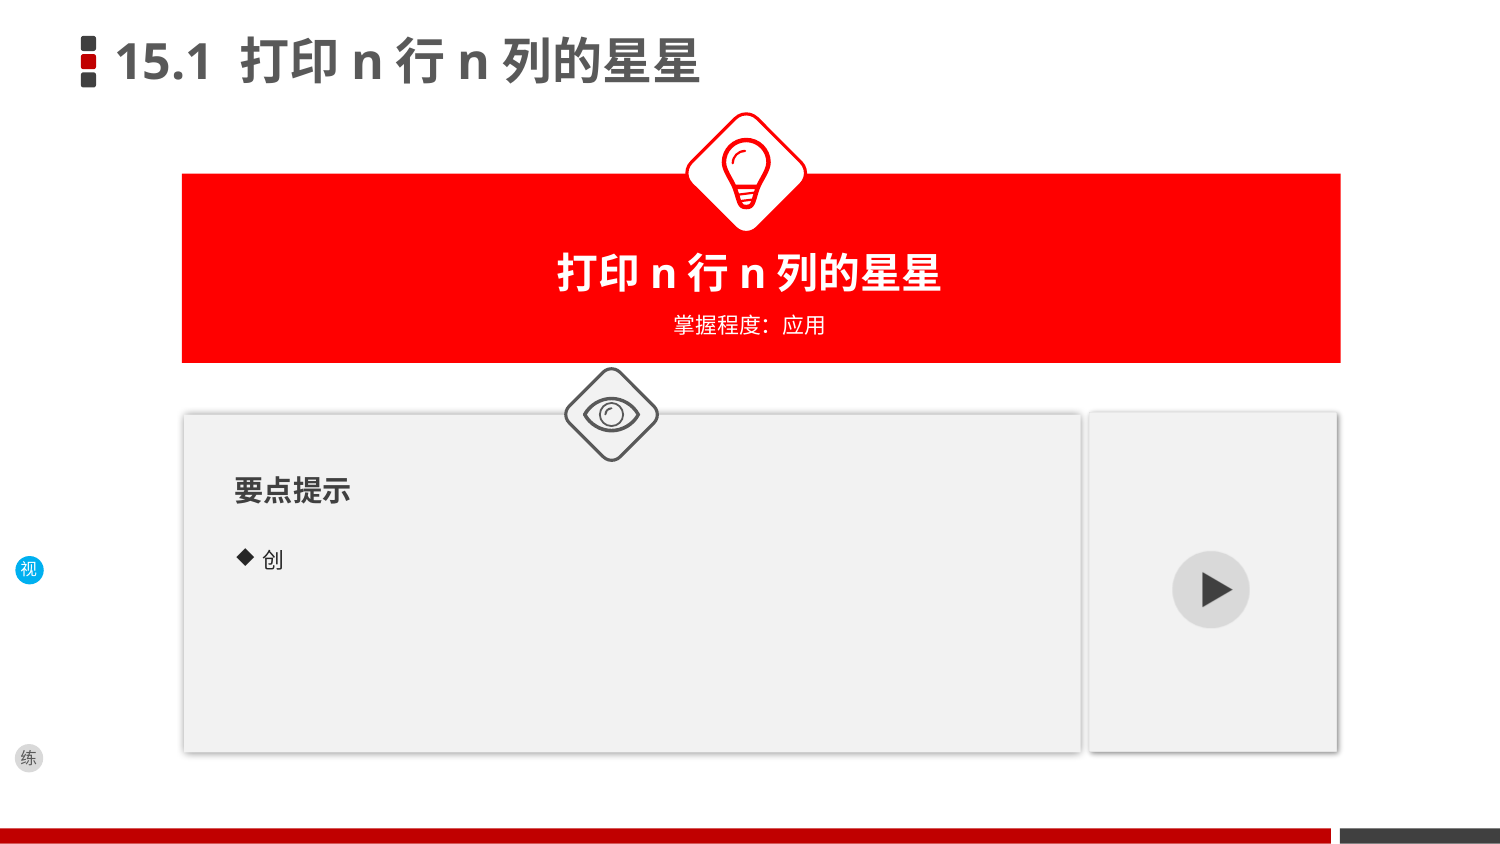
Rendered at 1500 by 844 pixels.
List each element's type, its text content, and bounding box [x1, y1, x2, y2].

text_box 掌握程度：应用 [496, 304, 1004, 346]
picture [1082, 405, 1348, 762]
text_box 15.1 打印n行n列的星星 [103, 0, 987, 130]
text_box 打印n行n列的星星 [537, 239, 963, 304]
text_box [5, 740, 54, 776]
text_box [180, 172, 1343, 365]
text_box [182, 412, 1077, 755]
text_box 创 [219, 526, 786, 581]
text_box [684, 130, 808, 235]
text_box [5, 551, 54, 588]
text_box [721, 137, 771, 210]
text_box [575, 378, 648, 451]
text_box 要点提示 [219, 465, 797, 515]
